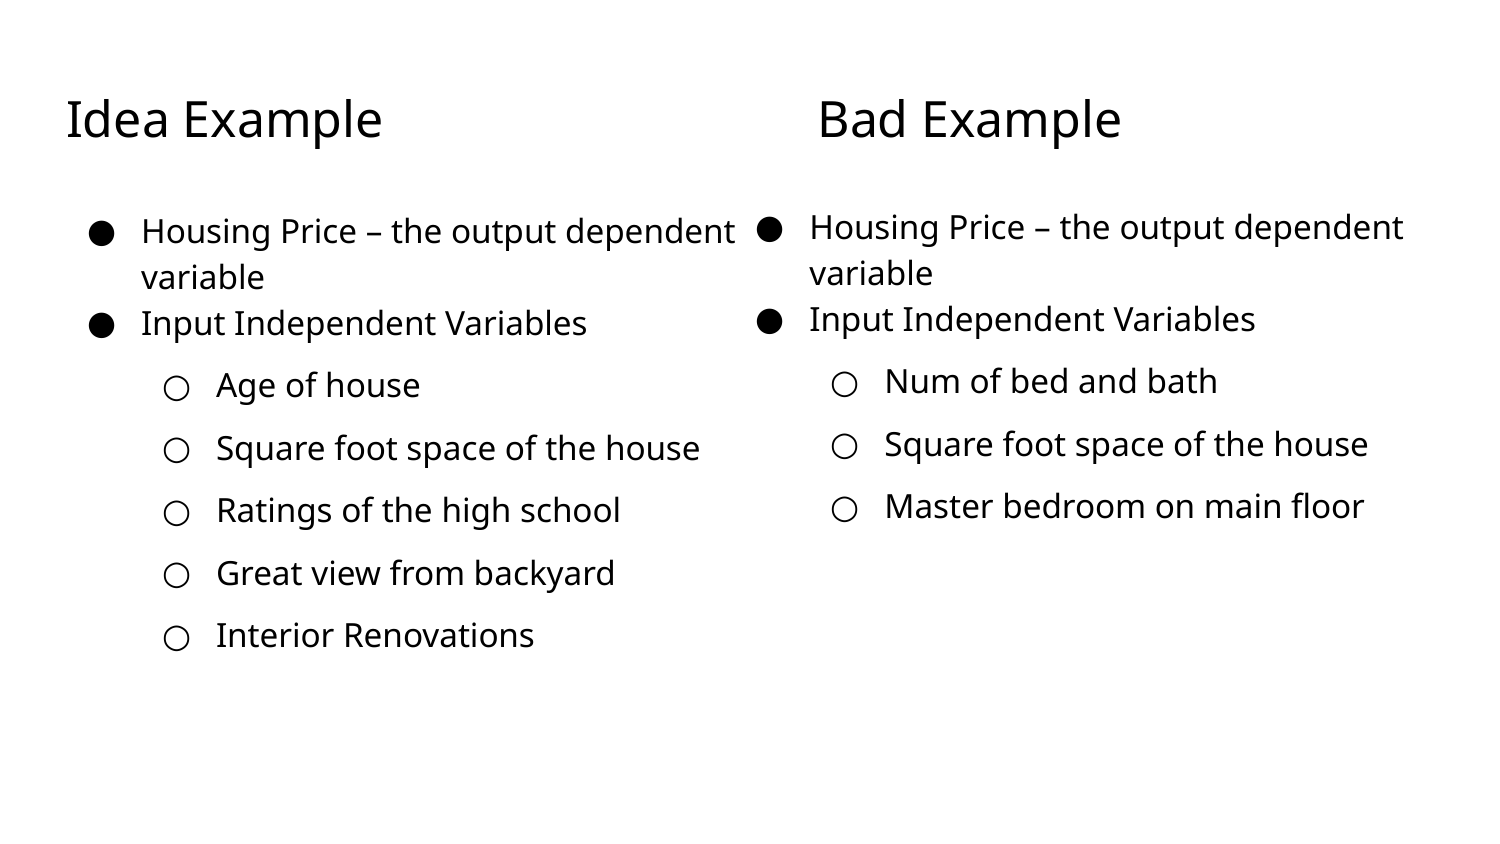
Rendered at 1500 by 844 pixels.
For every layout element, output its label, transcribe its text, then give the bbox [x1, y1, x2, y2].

list Housing Price – the output dependent variable Input Independent Variables Age of house Square foot space of the house Ratings of the high school Great view from backyard Interior Renovations [51, 189, 761, 750]
title Idea Example [51, 72, 698, 163]
text_box Housing Price – the output dependent variable Input Independent Variables Num of bed and bath Square foot space of the house Master bedroom on main floor [719, 185, 1430, 746]
text_box Bad Example [802, 72, 1449, 163]
